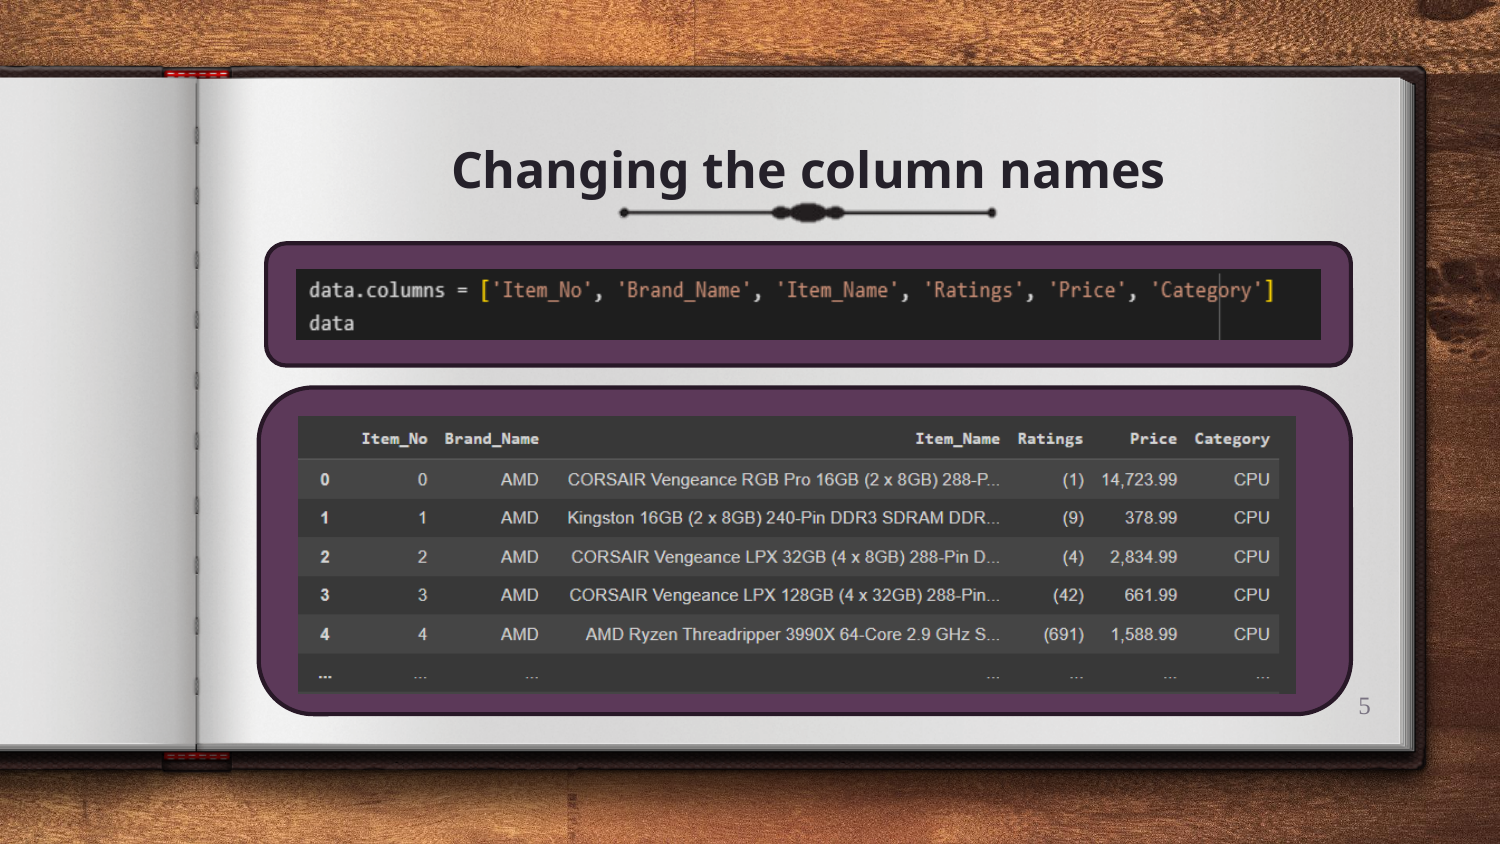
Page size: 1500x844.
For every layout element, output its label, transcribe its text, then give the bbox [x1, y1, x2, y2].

picture [0, 0, 1500, 844]
text_box [1008, 385, 1354, 672]
title Changing the column names [218, 129, 607, 214]
title Changing the column names [1010, 129, 1399, 214]
text_box [264, 241, 607, 368]
text_box [1010, 241, 1354, 368]
slide_number 5 [1295, 672, 1386, 737]
text_box [256, 385, 1295, 717]
